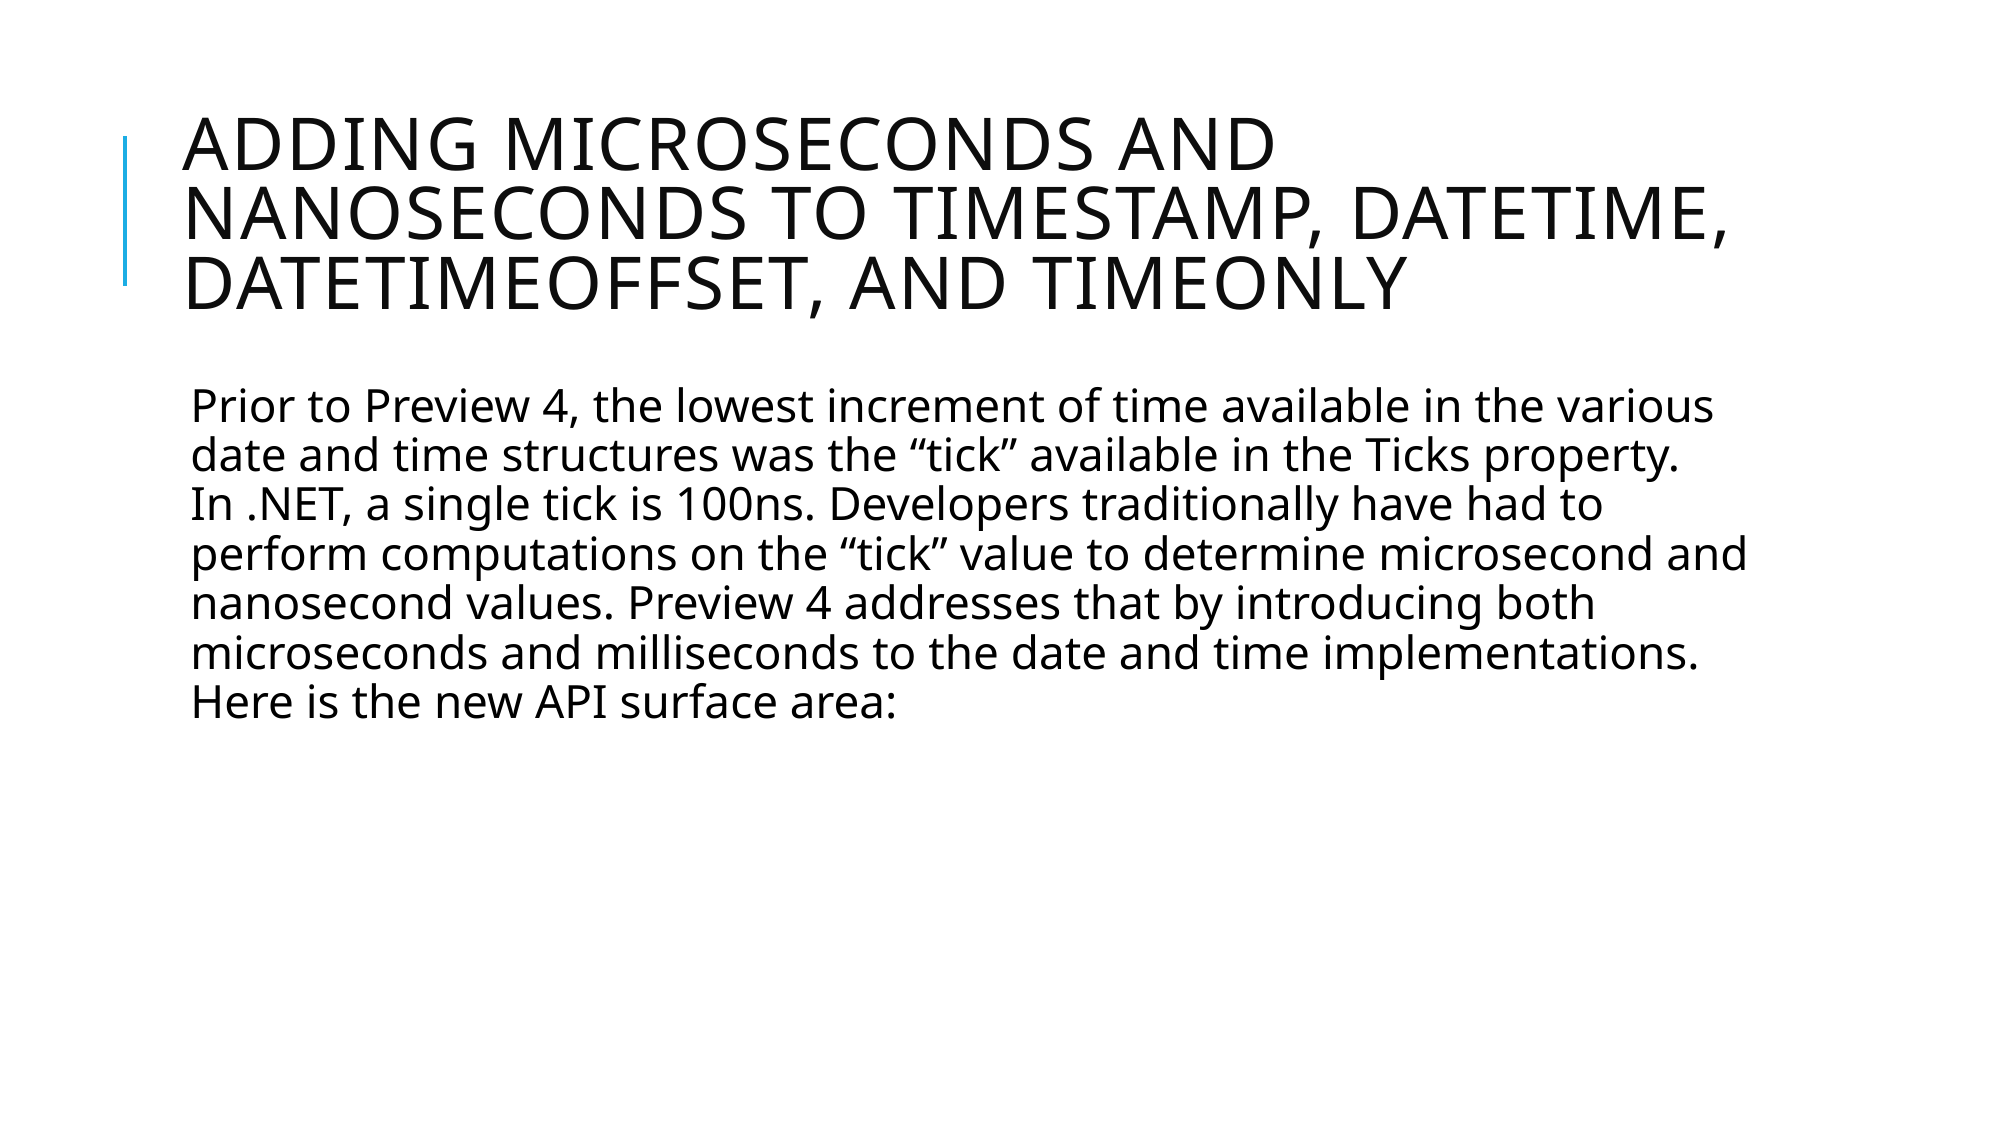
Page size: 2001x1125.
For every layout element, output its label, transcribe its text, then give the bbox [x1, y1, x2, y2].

list Prior to Preview 4, the lowest increment of time available in the various date and time structures was the “tick” available in the Ticks property. In .NET, a single tick is 100ns. Developers traditionally have had to perform computations on the “tick” value to determine microsecond and nanosecond values. Preview 4 addresses that by introducing both microseconds and milliseconds to the date and time implementations. Here is the new API surface area: [168, 375, 1763, 1035]
title Adding Microseconds and Nanoseconds to TimeStamp, DateTime, DateTimeOffset, and TimeOnly [168, 96, 1763, 342]
